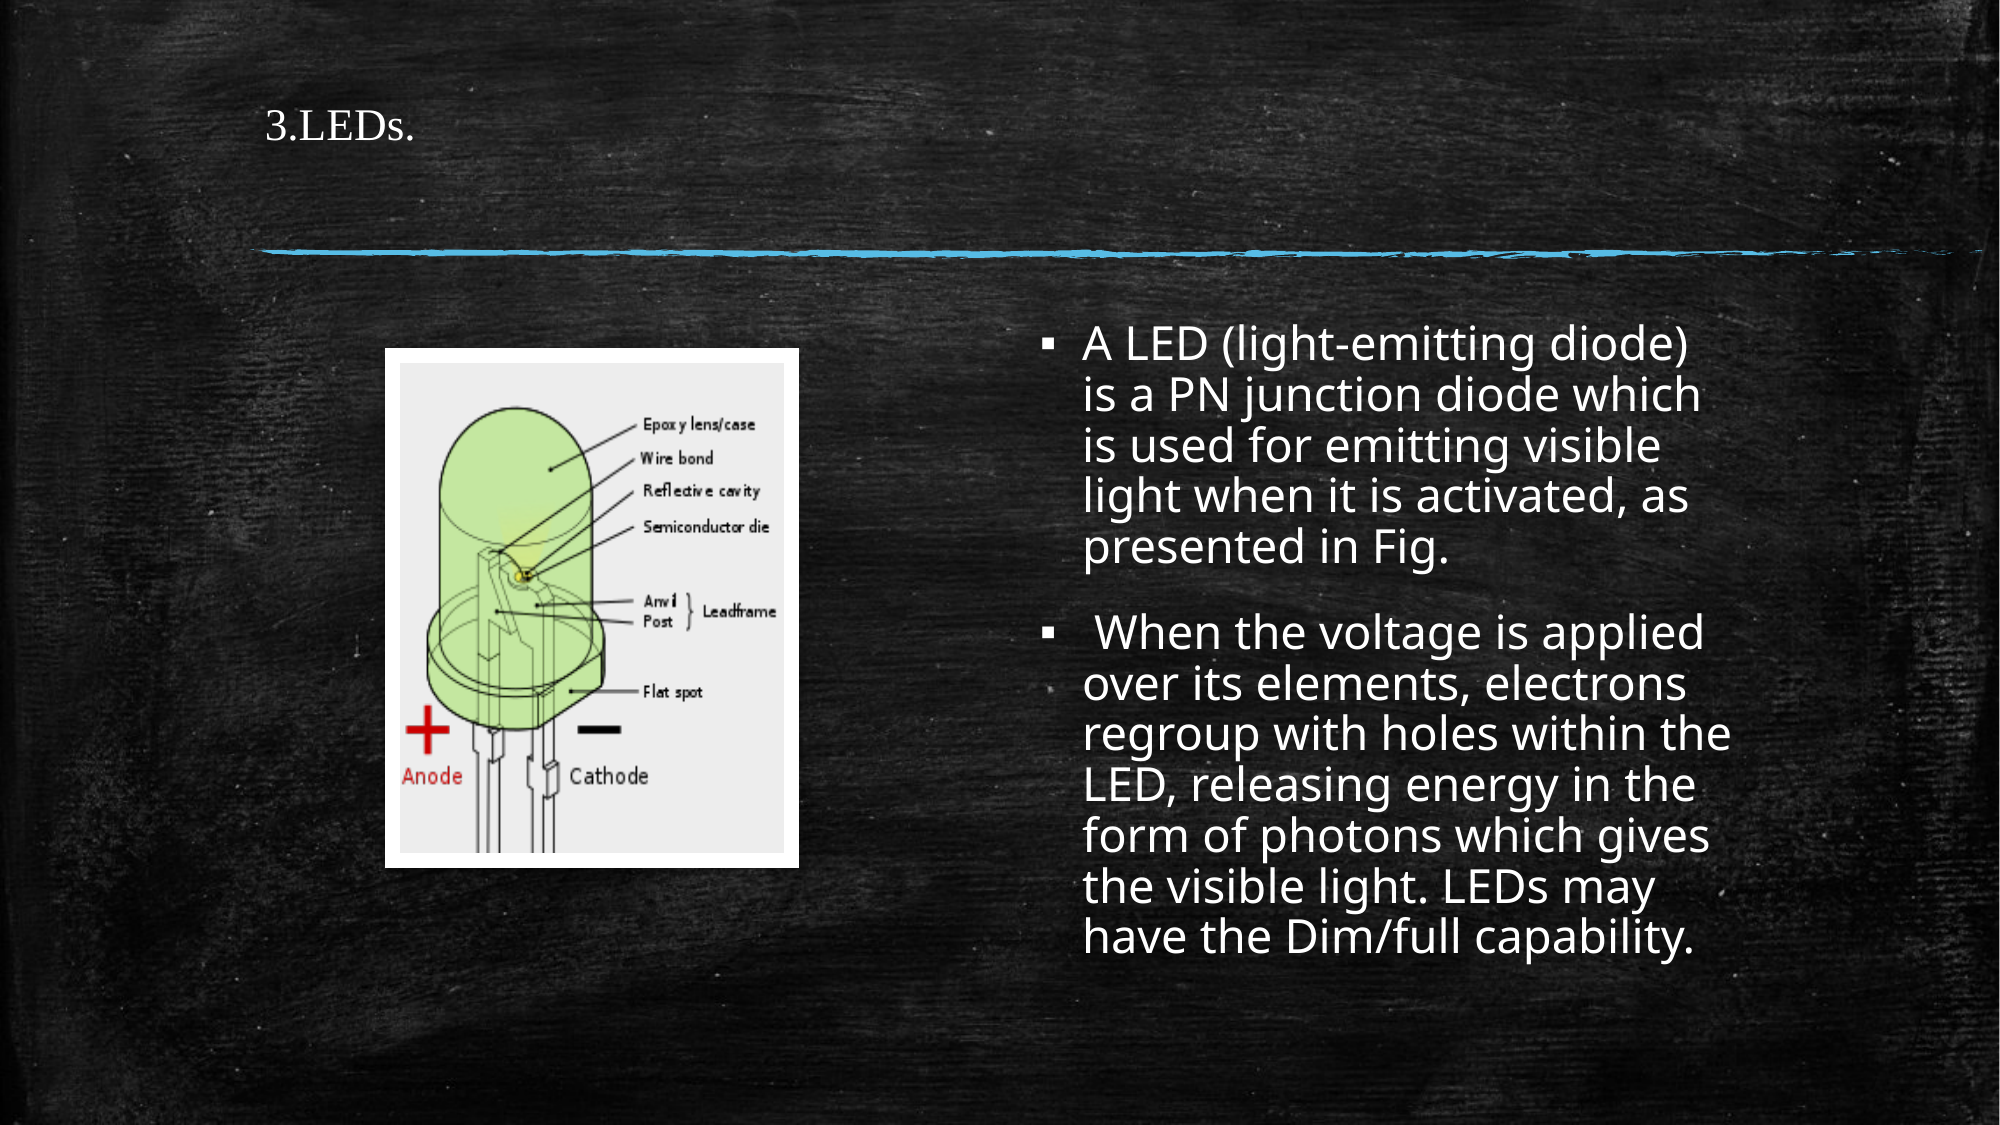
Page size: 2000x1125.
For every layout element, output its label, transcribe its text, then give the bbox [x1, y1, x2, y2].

list A LED (light-emitting diode) is a PN junction diode which is used for emitting visible light when it is activated, as presented in Fig. When the voltage is applied over its elements, electrons regroup with holes within the LED, releasing energy in the form of photons which gives the visible light. LEDs may have the Dim/full capability. [1024, 312, 1750, 1013]
title 3.LEDs. [249, 45, 1750, 213]
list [399, 362, 785, 854]
